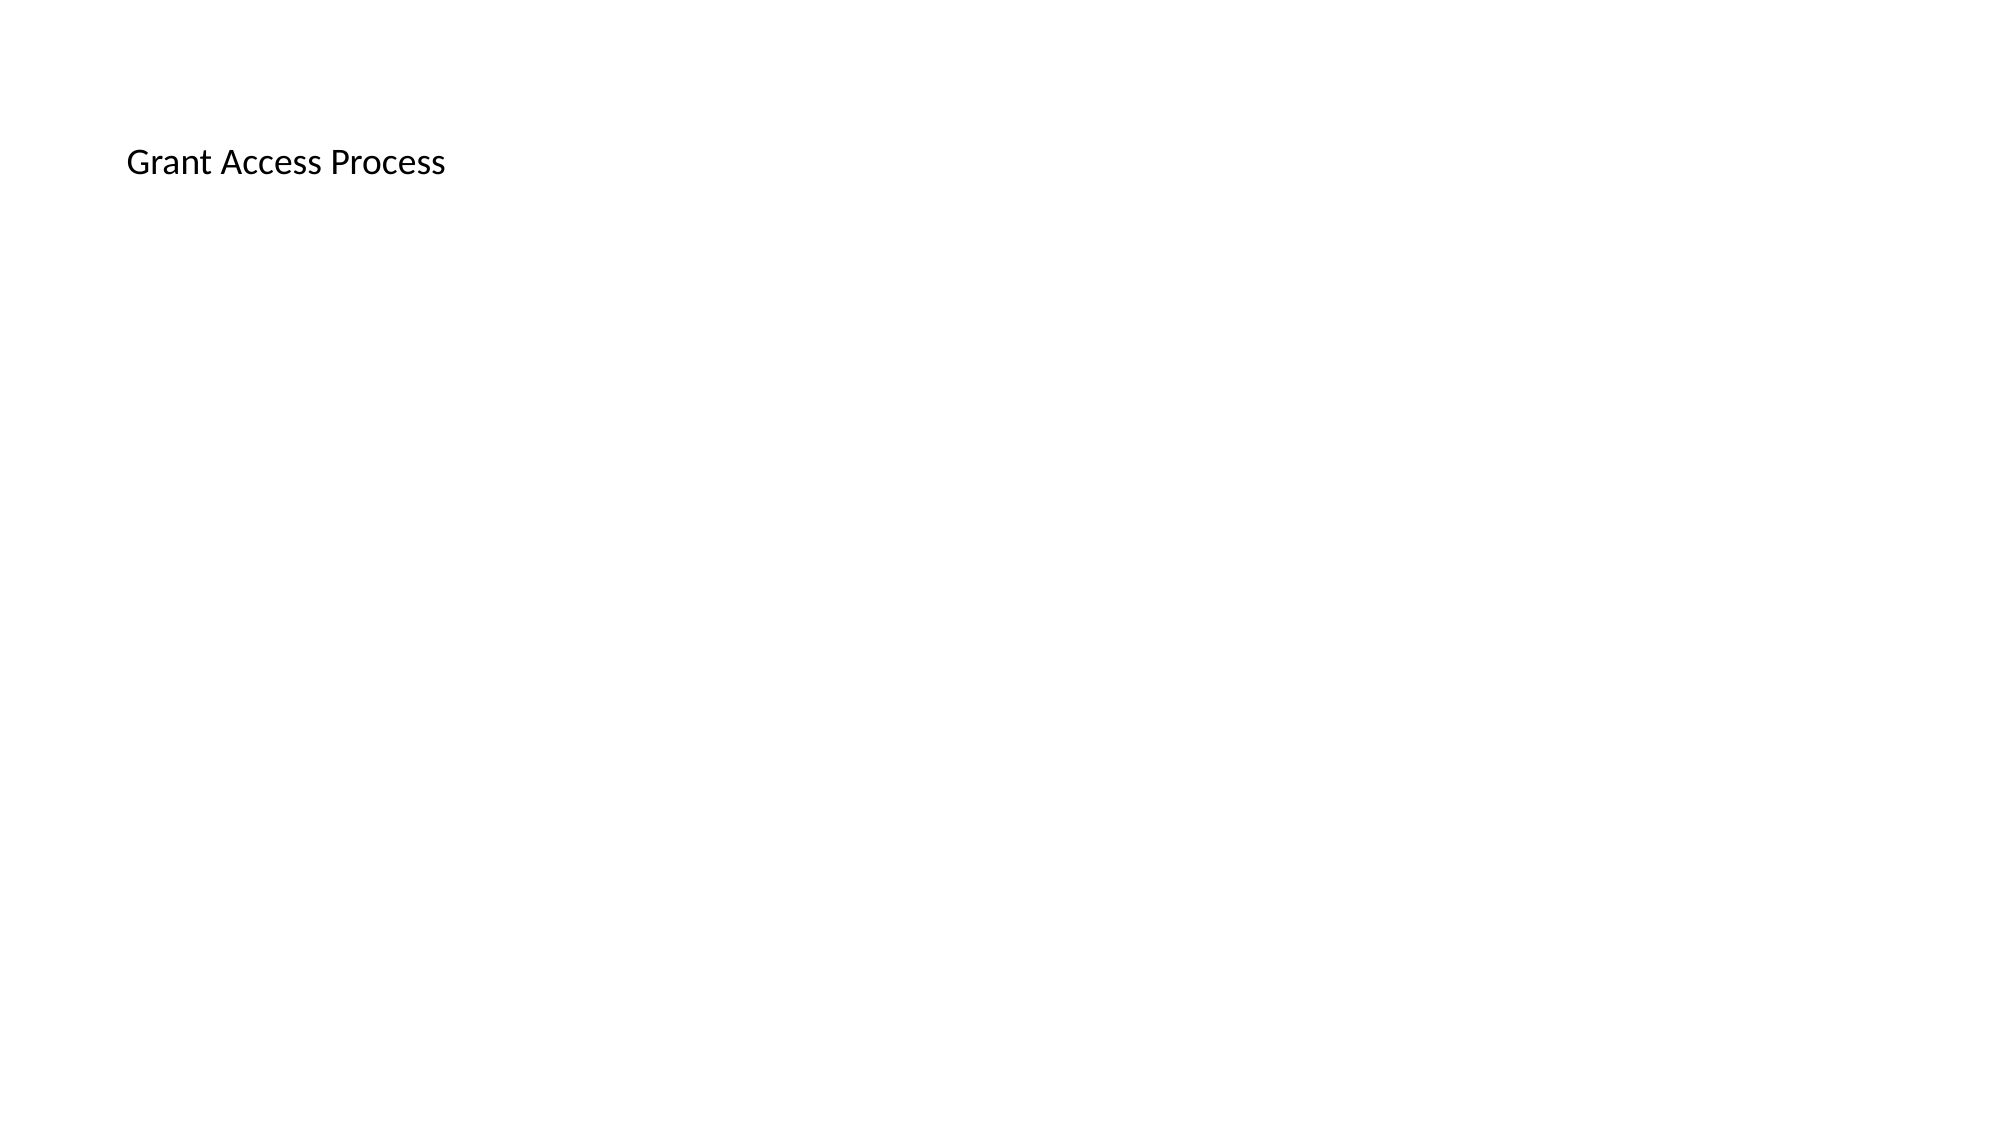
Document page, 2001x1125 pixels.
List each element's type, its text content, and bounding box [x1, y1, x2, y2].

text_box Grant Access Process [111, 129, 592, 190]
